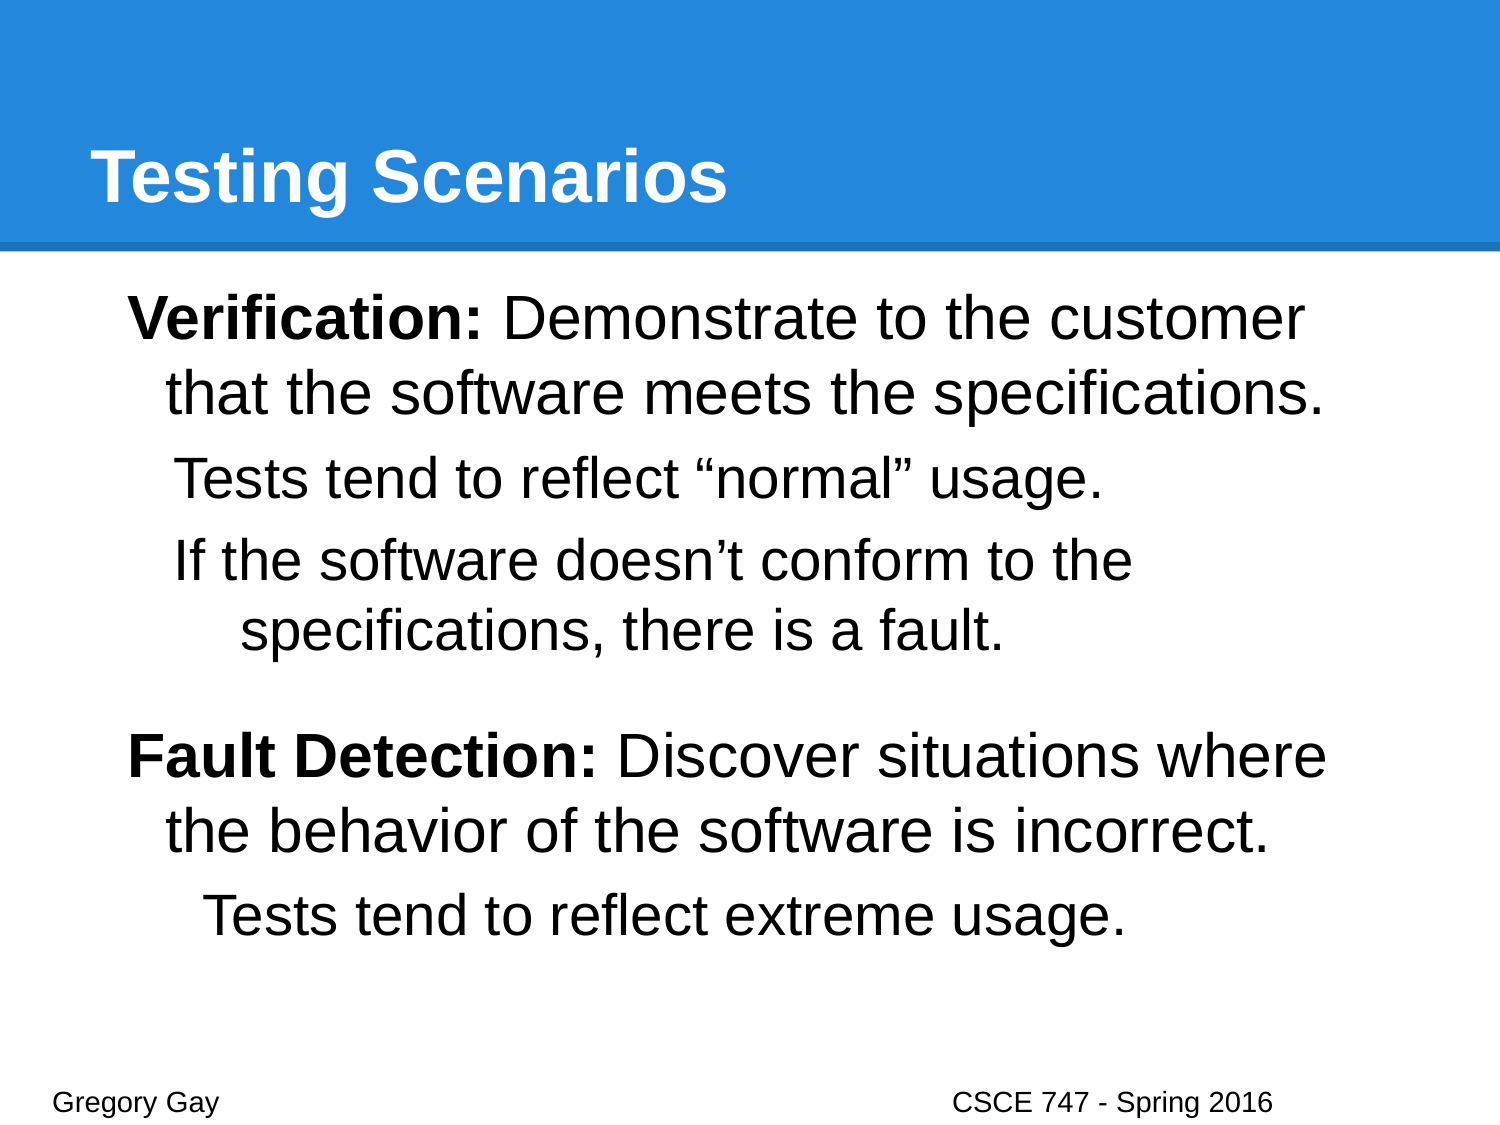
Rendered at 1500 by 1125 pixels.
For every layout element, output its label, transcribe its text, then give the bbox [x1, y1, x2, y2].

title Testing Scenarios [75, 45, 1425, 233]
text_box Gregory Gay CSCE 747 - Spring 2016 9 [37, 1068, 1463, 1114]
list Verification: Demonstrate to the customer that the software meets the specifications. Tests tend to reflect “normal” usage. If the software doesn’t conform to the specifications, there is a fault. Fault Detection: Discover situations where the behavior of the software is incorrect. Tests tend to reflect extreme usage. [75, 262, 1425, 1068]
